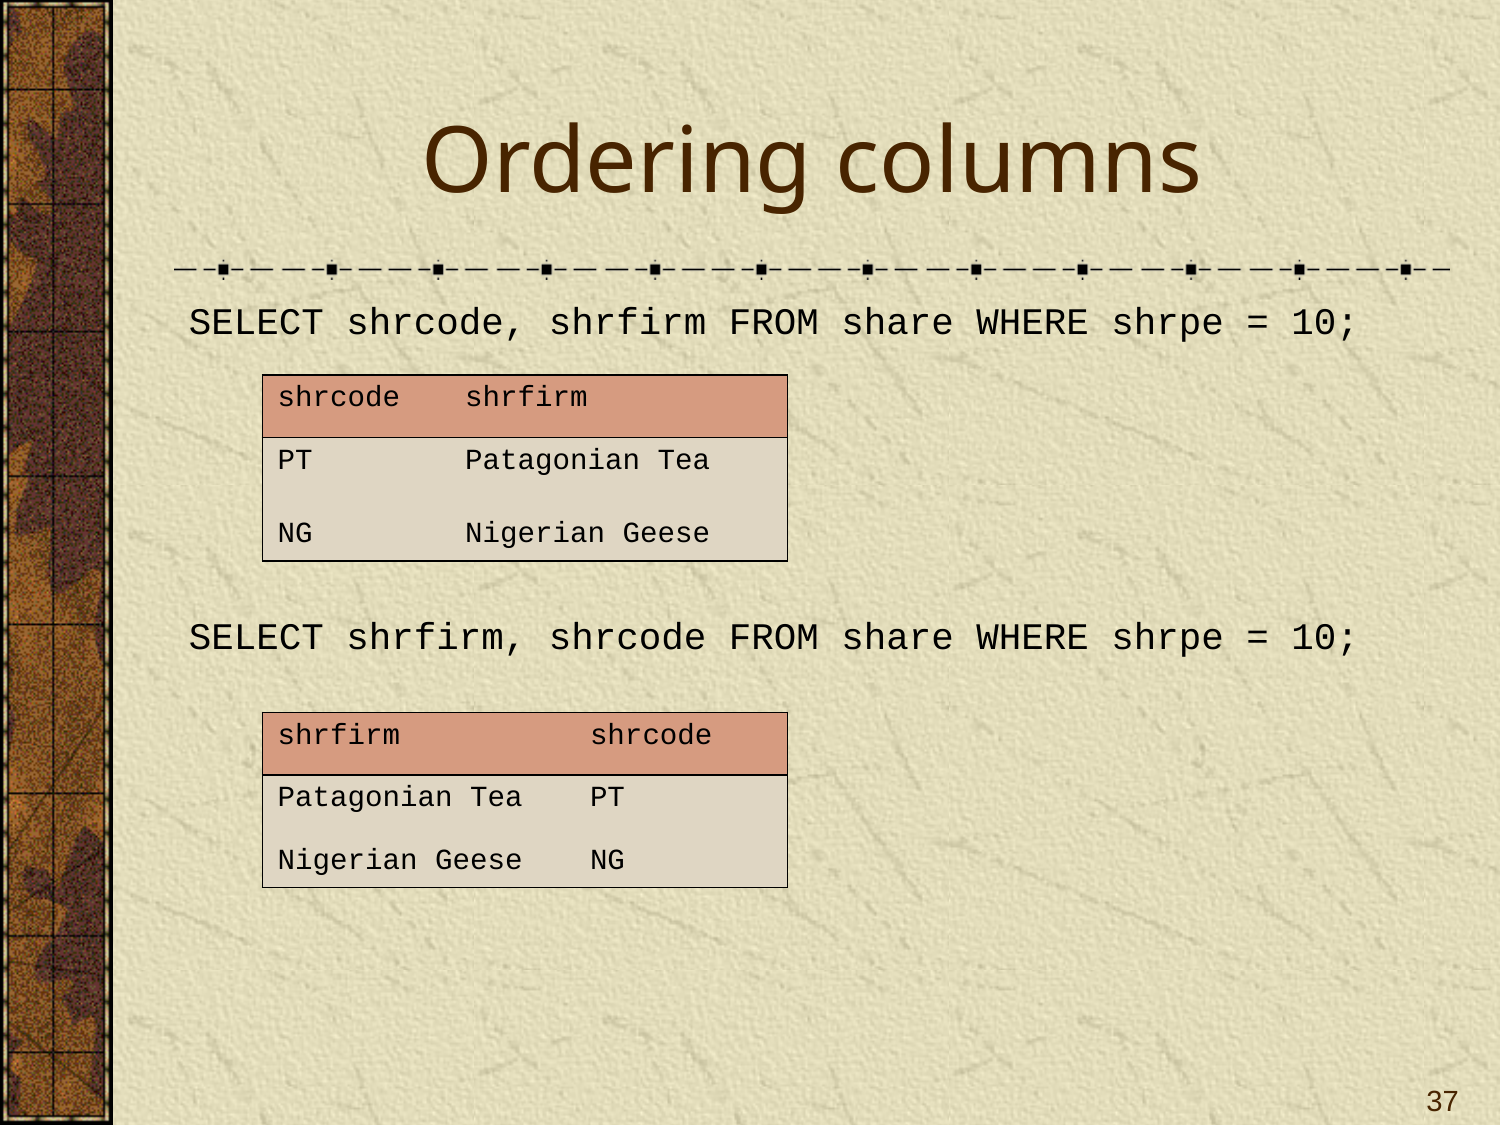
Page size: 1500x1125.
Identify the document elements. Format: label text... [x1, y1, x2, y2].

table_header shrcode [263, 376, 450, 437]
table_header shrfirm [263, 713, 575, 774]
table_cell Patagonian Tea [450, 438, 787, 511]
table_cell Nigerian Geese [263, 837, 575, 887]
table_cell Nigerian Geese [450, 511, 787, 560]
picture [0, 0, 1500, 1125]
slide_number 37 [1387, 1049, 1499, 1125]
table_cell NG [575, 837, 787, 887]
table_header shrfirm [450, 376, 787, 437]
table_cell PT [263, 438, 450, 511]
title Ordering columns [174, 62, 1451, 251]
table_cell NG [263, 511, 450, 560]
table_cell Patagonian Tea [263, 776, 575, 837]
table_cell PT [575, 776, 787, 837]
list SELECT shrcode, shrfirm FROM share WHERE shrpe = 10; SELECT shrfirm, shrcode FROM share WHERE shrpe = 10; [173, 289, 1449, 965]
table_header shrcode [575, 713, 787, 774]
